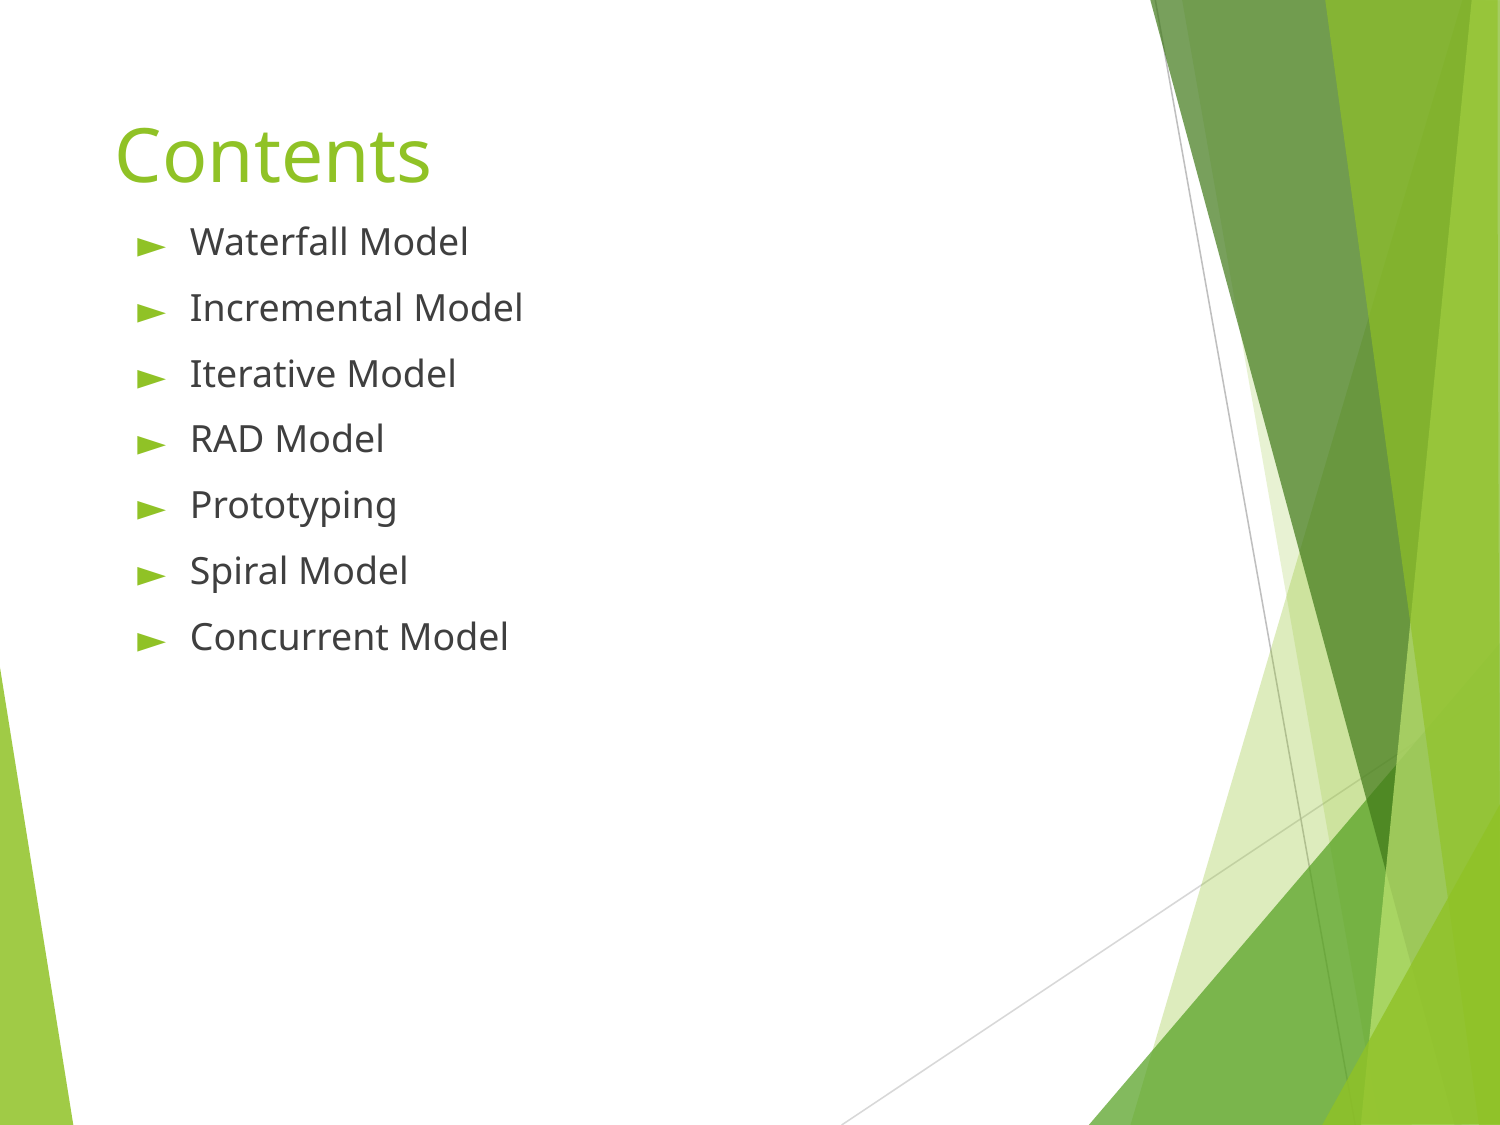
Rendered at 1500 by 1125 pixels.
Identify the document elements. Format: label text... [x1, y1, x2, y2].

list Waterfall Model Incremental Model Iterative Model RAD Model Prototyping Spiral Model Concurrent Model [99, 210, 1142, 992]
title Contents [99, 99, 1142, 210]
